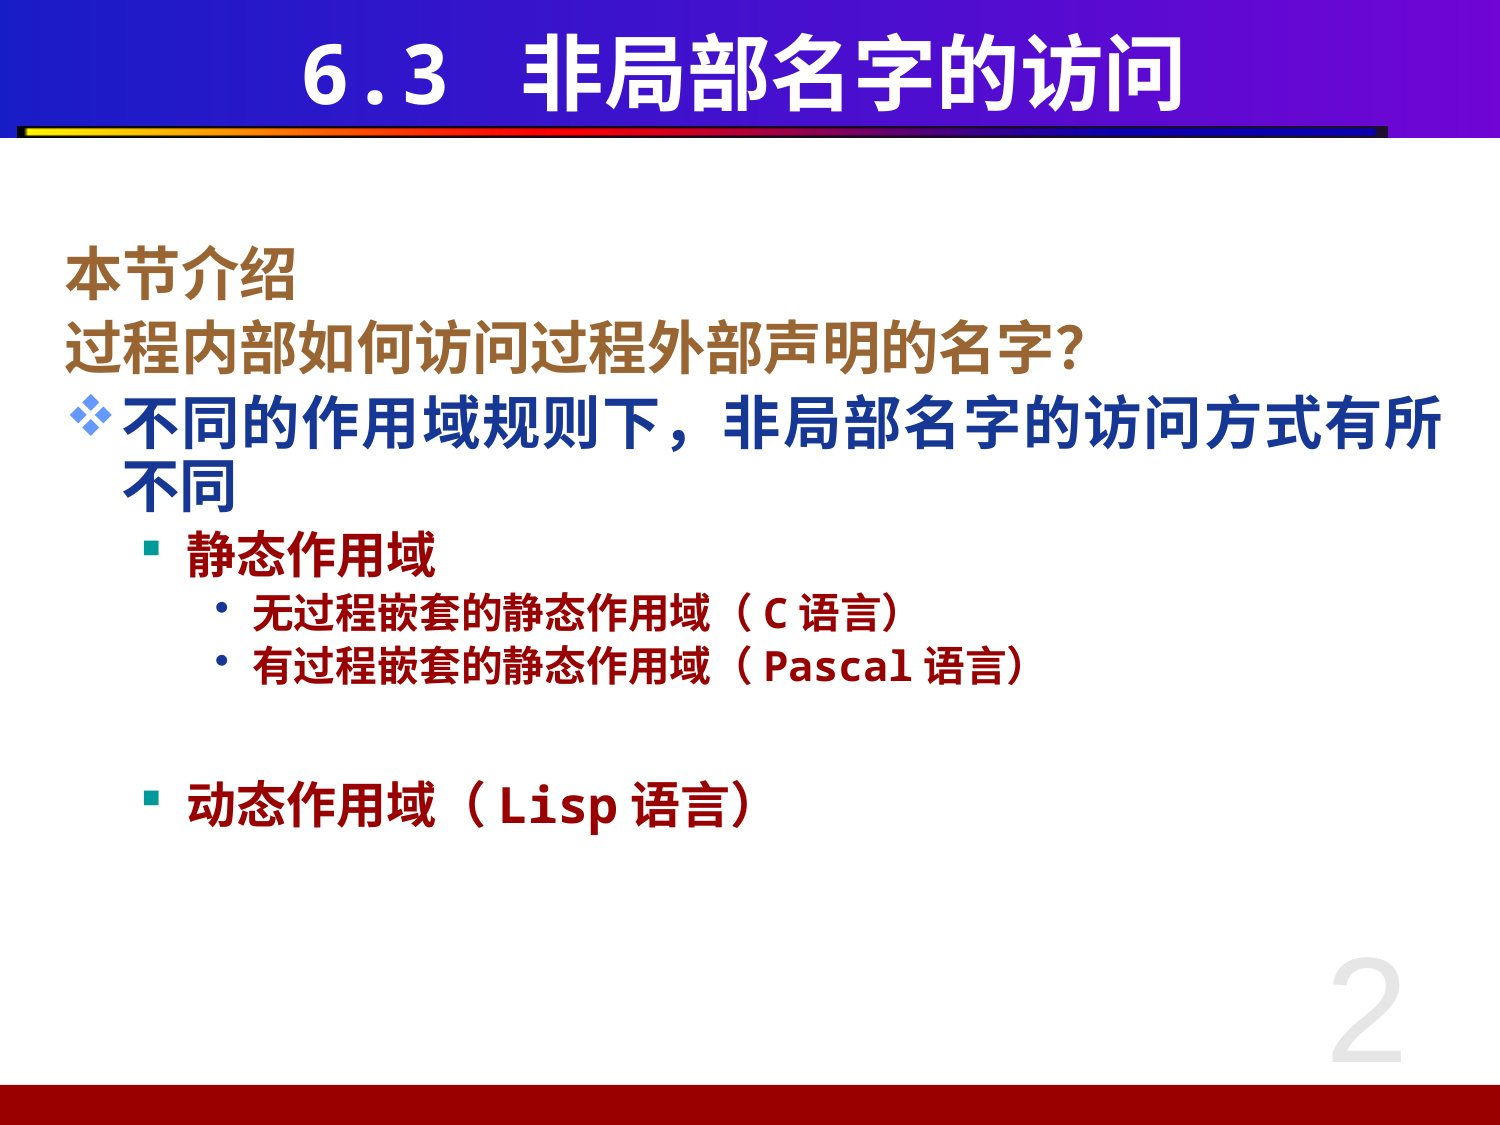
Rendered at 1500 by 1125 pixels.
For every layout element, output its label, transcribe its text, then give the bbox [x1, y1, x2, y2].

title 6.3 非局部名字的访问 [49, 24, 1438, 118]
picture [17, 126, 1388, 138]
slide_number 2 [1234, 904, 1500, 1118]
list 本节介绍 过程内部如何访问过程外部声明的名字？ 不同的作用域规则下，非局部名字的访问方式有所不同 静态作用域 无过程嵌套的静态作用域（C语言） 有过程嵌套的静态作用域（Pascal语言） 动态作用域（Lisp语言） [49, 237, 1460, 918]
